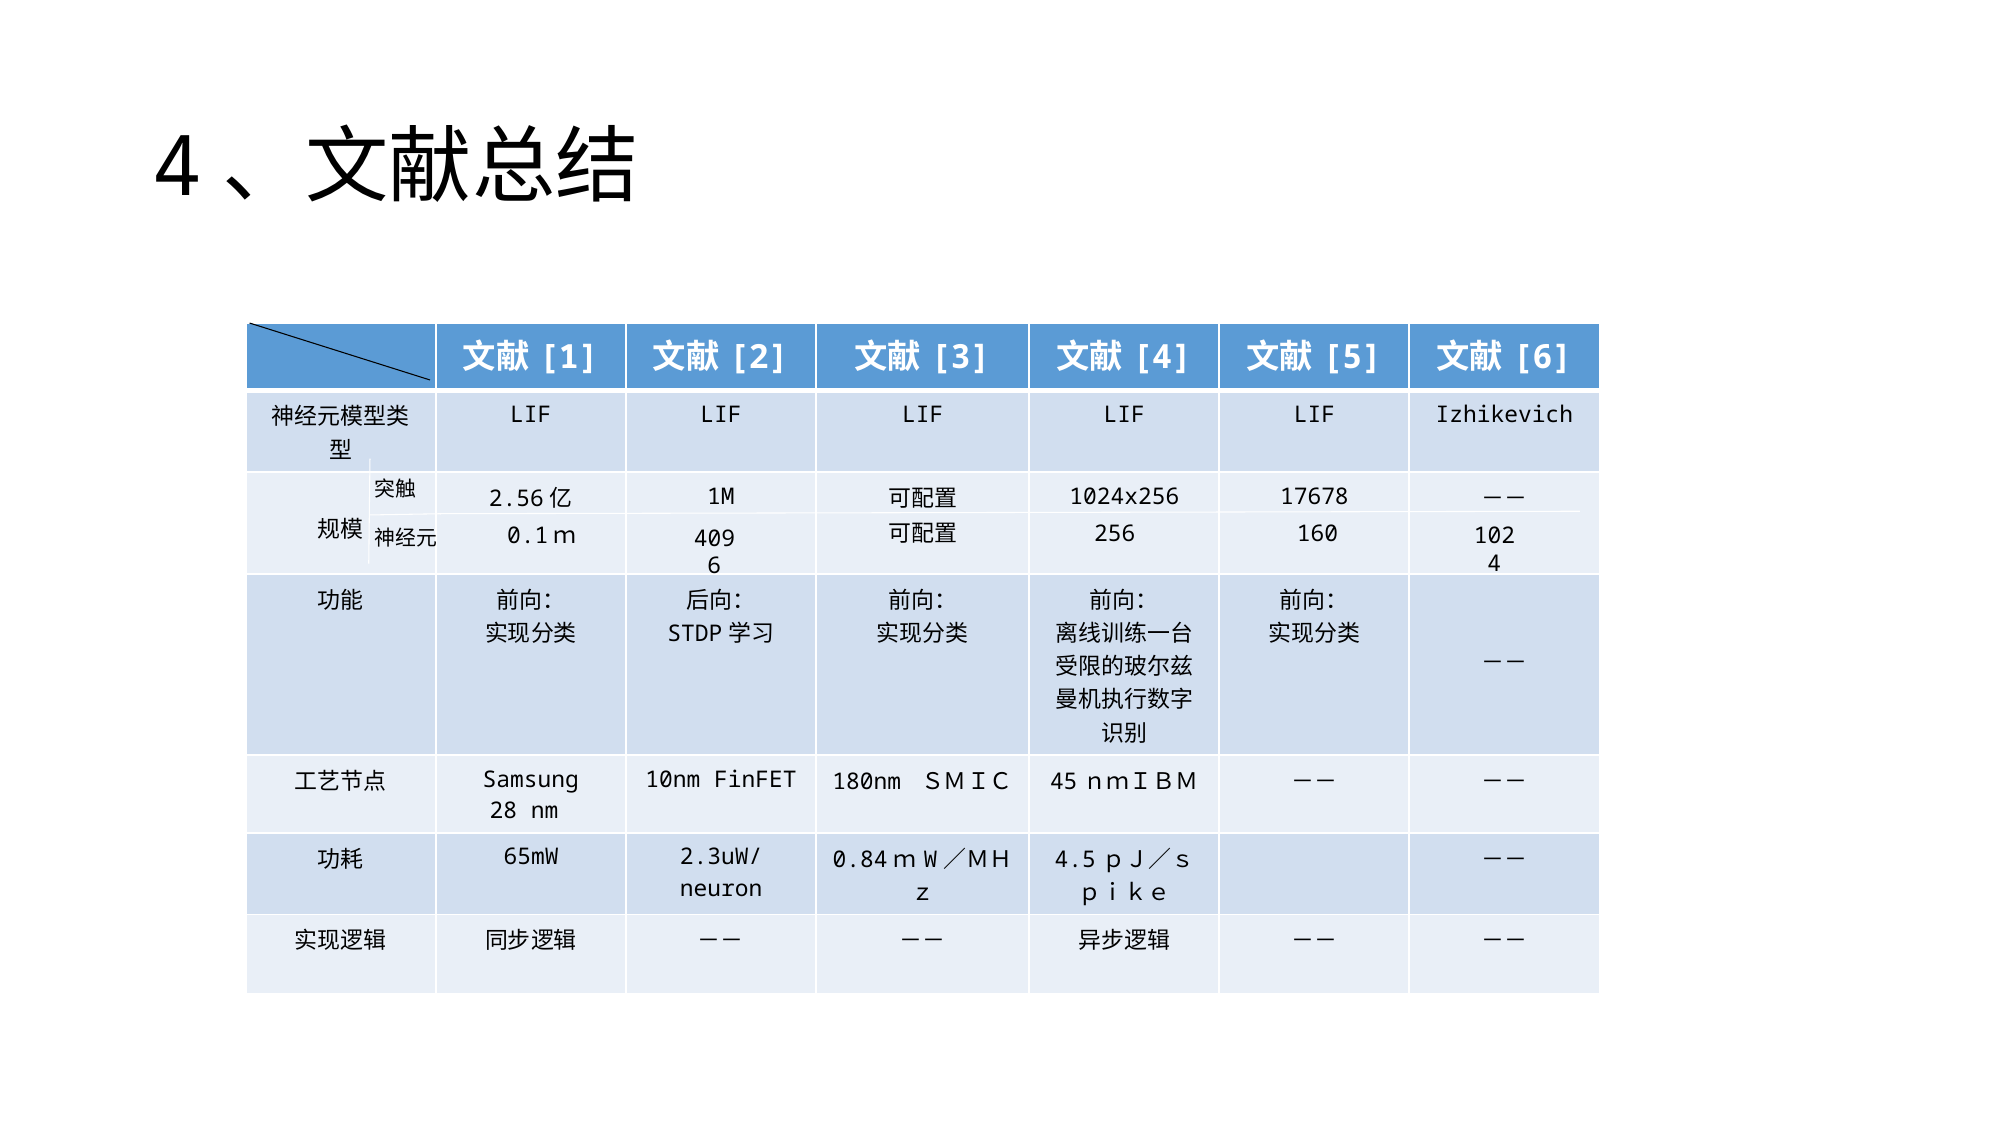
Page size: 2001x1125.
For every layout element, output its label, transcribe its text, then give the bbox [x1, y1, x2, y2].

table_cell 65mW [437, 834, 625, 914]
table_cell 2.56亿 [437, 514, 625, 573]
table_cell －－ [1410, 915, 1599, 993]
table_cell 前向： 实现分类 [437, 575, 625, 754]
table_cell －－ [1410, 834, 1599, 914]
table_cell 工艺节点 [247, 756, 435, 832]
text_box 160 [1279, 514, 1356, 554]
table_cell LIF [627, 393, 815, 471]
table_header [247, 324, 435, 388]
table_cell 10nm FinFET [627, 756, 815, 832]
table_cell 神经元模型类型 [247, 393, 435, 471]
table_cell 180nm ＳＭＩＣ [817, 756, 1028, 832]
table_cell 可配置 [817, 514, 1028, 573]
table_cell 前向： 实现分类 [817, 575, 1028, 754]
table_header 文献[3] [817, 324, 1028, 388]
table_cell 前向： 实现分类 [1220, 575, 1408, 754]
table_cell 1M [627, 514, 815, 573]
text_box 神经元 [360, 517, 368, 557]
text_box 可配置 [863, 514, 982, 554]
table_cell 4.5ｐＪ／ｓｐｉｋｅ [1030, 834, 1218, 914]
table_cell Samsung 28 nm [437, 756, 625, 832]
table_cell －－ [1220, 915, 1408, 993]
table_cell 功能 [247, 575, 435, 754]
table_header 文献[2] [627, 324, 815, 388]
text_box 神经元 [370, 517, 500, 557]
table_cell 前向： 离线训练一台受限的玻尔兹曼机执行数字识别 [1030, 575, 1218, 754]
table_header 文献[5] [1220, 324, 1408, 388]
table_header 文献[4] [1030, 324, 1218, 388]
table_cell LIF [1030, 393, 1218, 471]
table_cell 45ｎｍＩＢＭ [1030, 756, 1218, 832]
table_cell 2.56亿 [437, 473, 625, 513]
table_cell 1024x256 [1030, 473, 1218, 511]
table_cell 功耗 [247, 834, 435, 914]
table_cell －－ [1410, 575, 1599, 754]
table_header 文献[6] [1410, 324, 1599, 388]
table_cell 17678 [1220, 514, 1408, 573]
table_cell 异步逻辑 [1030, 915, 1218, 993]
table_cell LIF [817, 393, 1028, 471]
text_box 1024 [1456, 514, 1533, 583]
text_box 突触 [370, 468, 500, 509]
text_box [249, 322, 430, 380]
table_cell Izhikevich [1410, 393, 1599, 471]
text_box 0.1ｍ [477, 514, 607, 556]
table_cell LIF [437, 393, 625, 471]
table_cell 1024x256 [1030, 514, 1218, 573]
table_cell －－ [1410, 473, 1599, 573]
table_cell －－ [817, 915, 1028, 993]
table_cell －－ [1220, 756, 1408, 832]
table_cell [1220, 834, 1408, 914]
table_cell 规模 [247, 473, 435, 573]
text_box 256 [1076, 514, 1153, 554]
title 4、文献总结 [137, 59, 1863, 278]
table_cell 后向： STDP学习 [627, 575, 815, 754]
text_box 突触 [360, 468, 368, 509]
text_box 4096 [676, 515, 753, 586]
table_cell －－ [627, 915, 815, 993]
table_cell LIF [1220, 393, 1408, 471]
table_cell 0.84ｍW／ＭＨｚ [817, 834, 1028, 914]
table_cell 1M [627, 473, 815, 511]
table_cell 实现逻辑 [247, 915, 435, 993]
table_cell 可配置 [817, 473, 1028, 511]
table_header 文献[1] [437, 324, 625, 388]
table_cell 2.3uW/neuron [627, 834, 815, 914]
table_cell －－ [1410, 756, 1599, 832]
table_cell 同步逻辑 [437, 915, 625, 993]
table_cell 17678 [1220, 473, 1408, 511]
